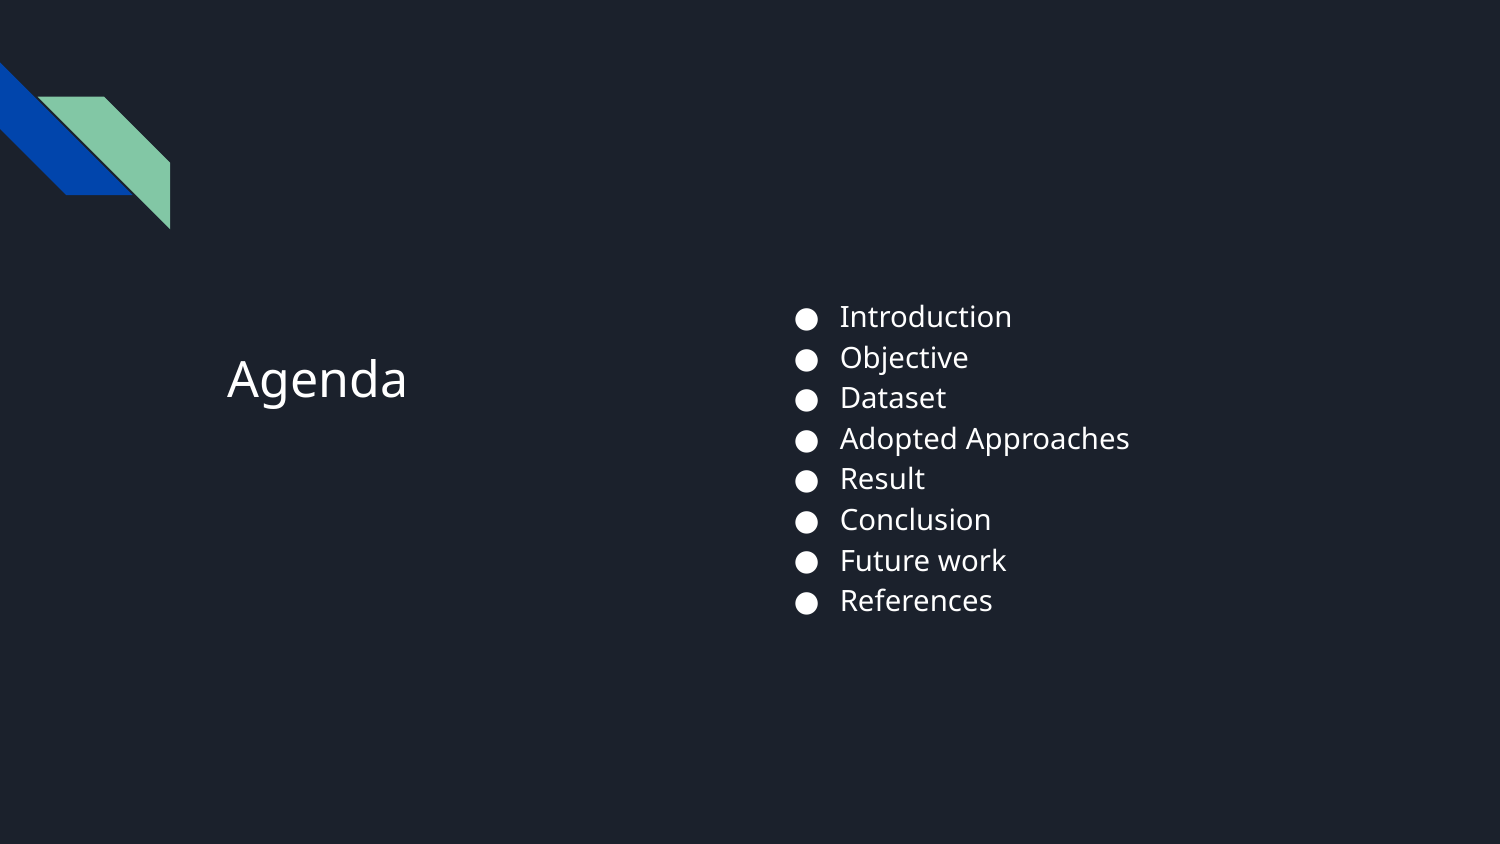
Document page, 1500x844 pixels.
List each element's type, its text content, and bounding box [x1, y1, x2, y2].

list Introduction Objective Dataset Adopted Approaches Result Conclusion Future work References [762, 278, 1366, 635]
title Agenda [212, 272, 711, 560]
